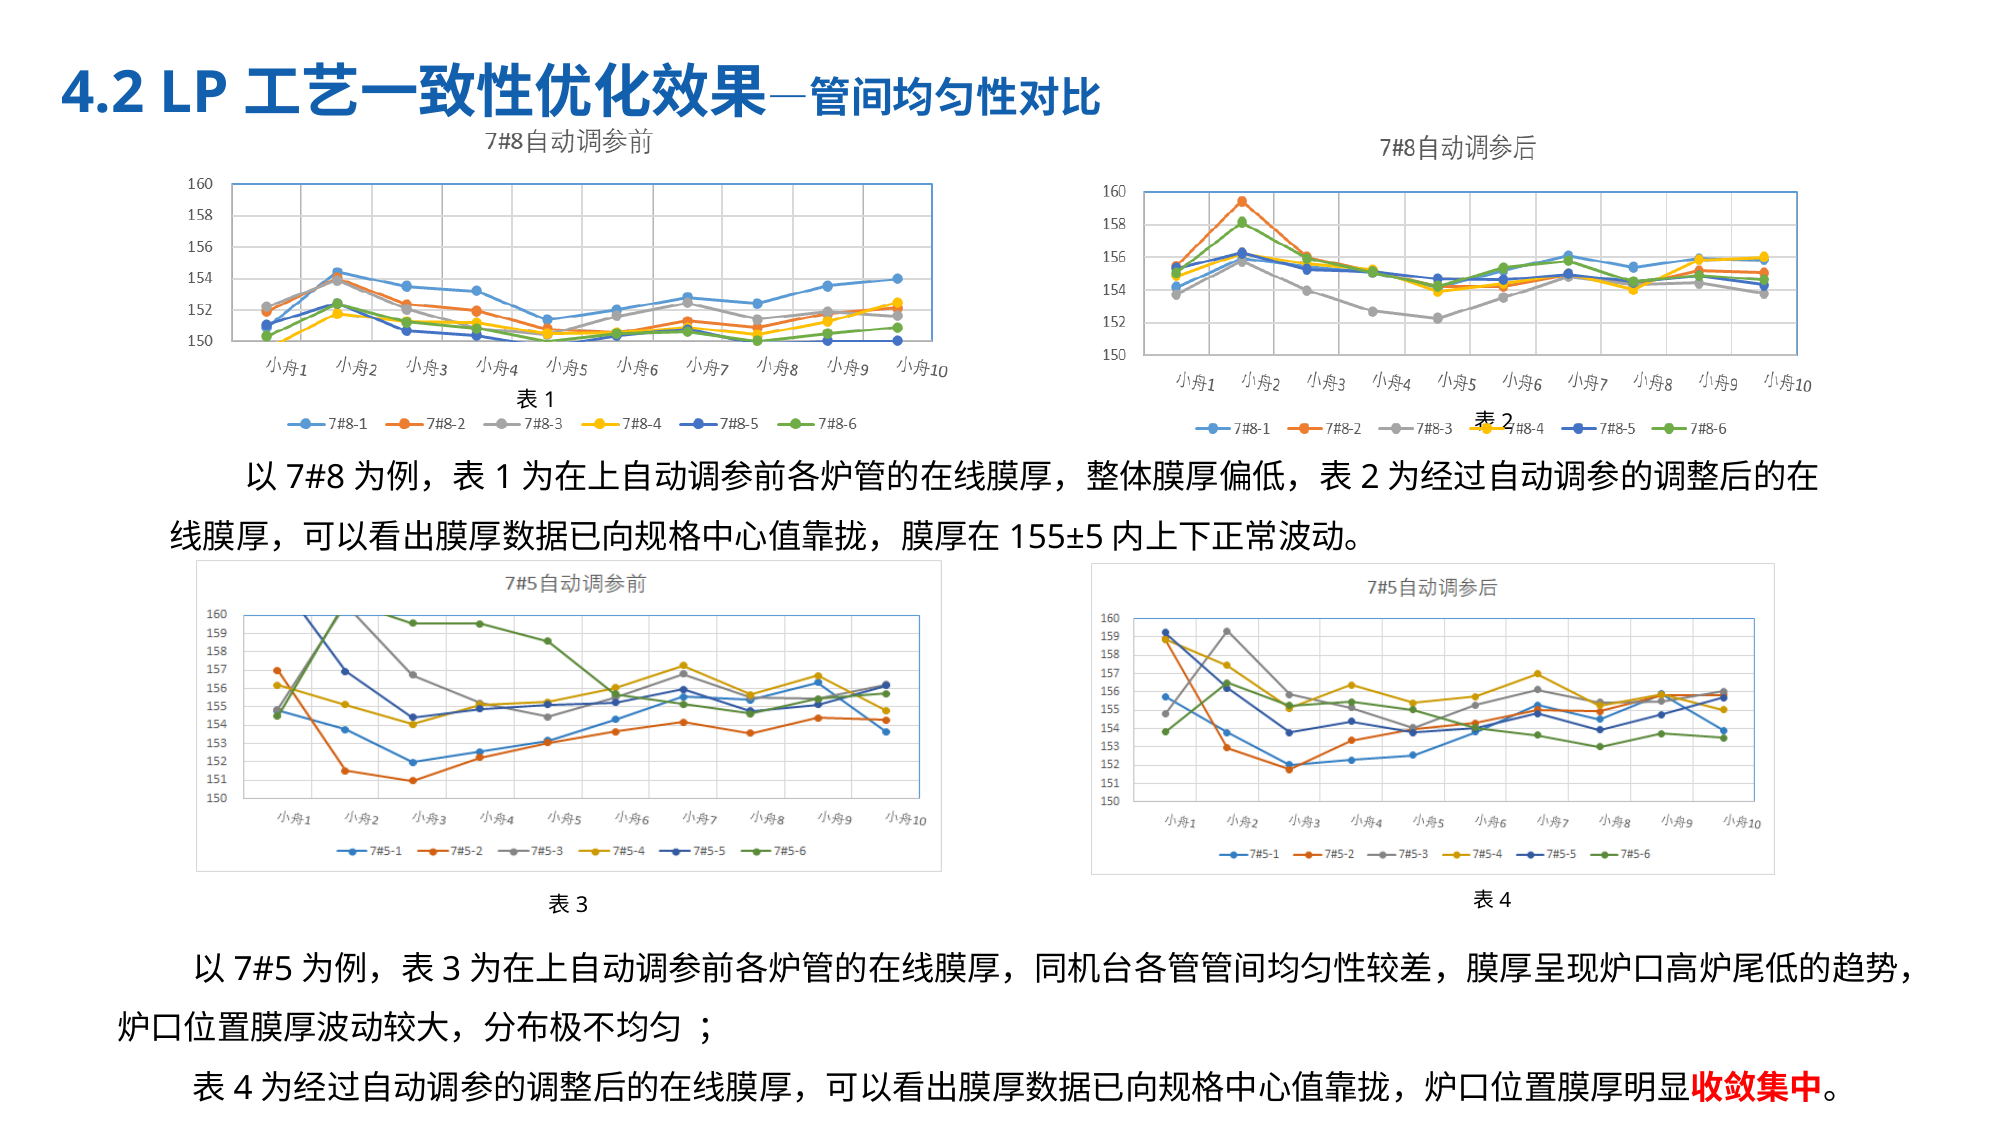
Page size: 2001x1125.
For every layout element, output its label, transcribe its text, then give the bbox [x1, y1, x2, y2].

text_box 以7#8为例，表1为在上自动调参前各炉管的在线膜厚，整体膜厚偏低，表2为经过自动调参的调整后的在线膜厚，可以看出膜厚数据已向规格中心值靠拢，膜厚在155±5内上下正常波动。 [137, 427, 1848, 563]
text_box 4.2 LP工艺一致性优化效果—管间均匀性对比 [46, 47, 1229, 132]
picture [174, 109, 964, 452]
text_box 表3 [534, 883, 604, 925]
picture [1090, 115, 1826, 456]
text_box 以7#5为例，表3为在上自动调参前各炉管的在线膜厚，同机台各管管间均匀性较差，膜厚呈现炉口高炉尾低的趋势，炉口位置膜厚波动较大，分布极不均匀 ； 表4为经过自动调参的调整后的在线膜厚，可以看出膜厚数据已向规格中心值靠拢，炉口位置膜厚明显收敛集中。 [84, 919, 1941, 1114]
picture [196, 560, 942, 872]
text_box 表4 [1458, 878, 1526, 919]
picture [1091, 563, 1775, 875]
